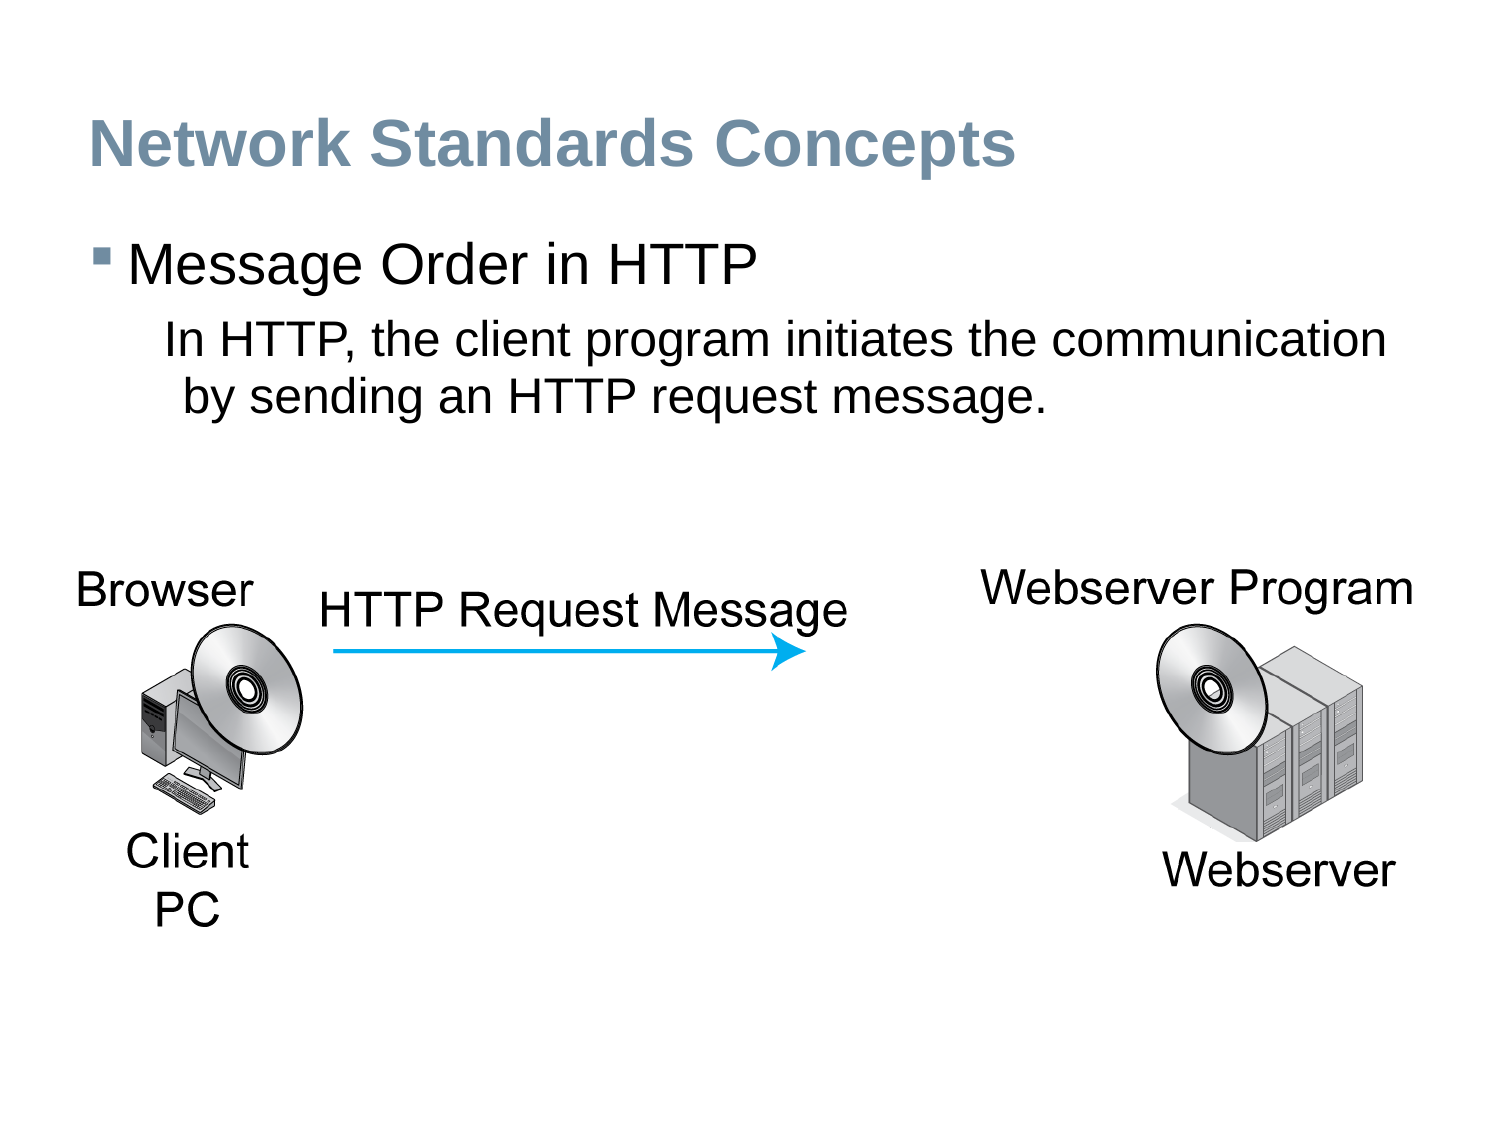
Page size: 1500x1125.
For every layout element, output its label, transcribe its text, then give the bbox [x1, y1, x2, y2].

list Message Order in HTTP In HTTP, the client program initiates the communication by sending an HTTP request message. [75, 224, 1425, 938]
title Network Standards Concepts [75, 62, 1425, 188]
picture [74, 562, 1413, 942]
